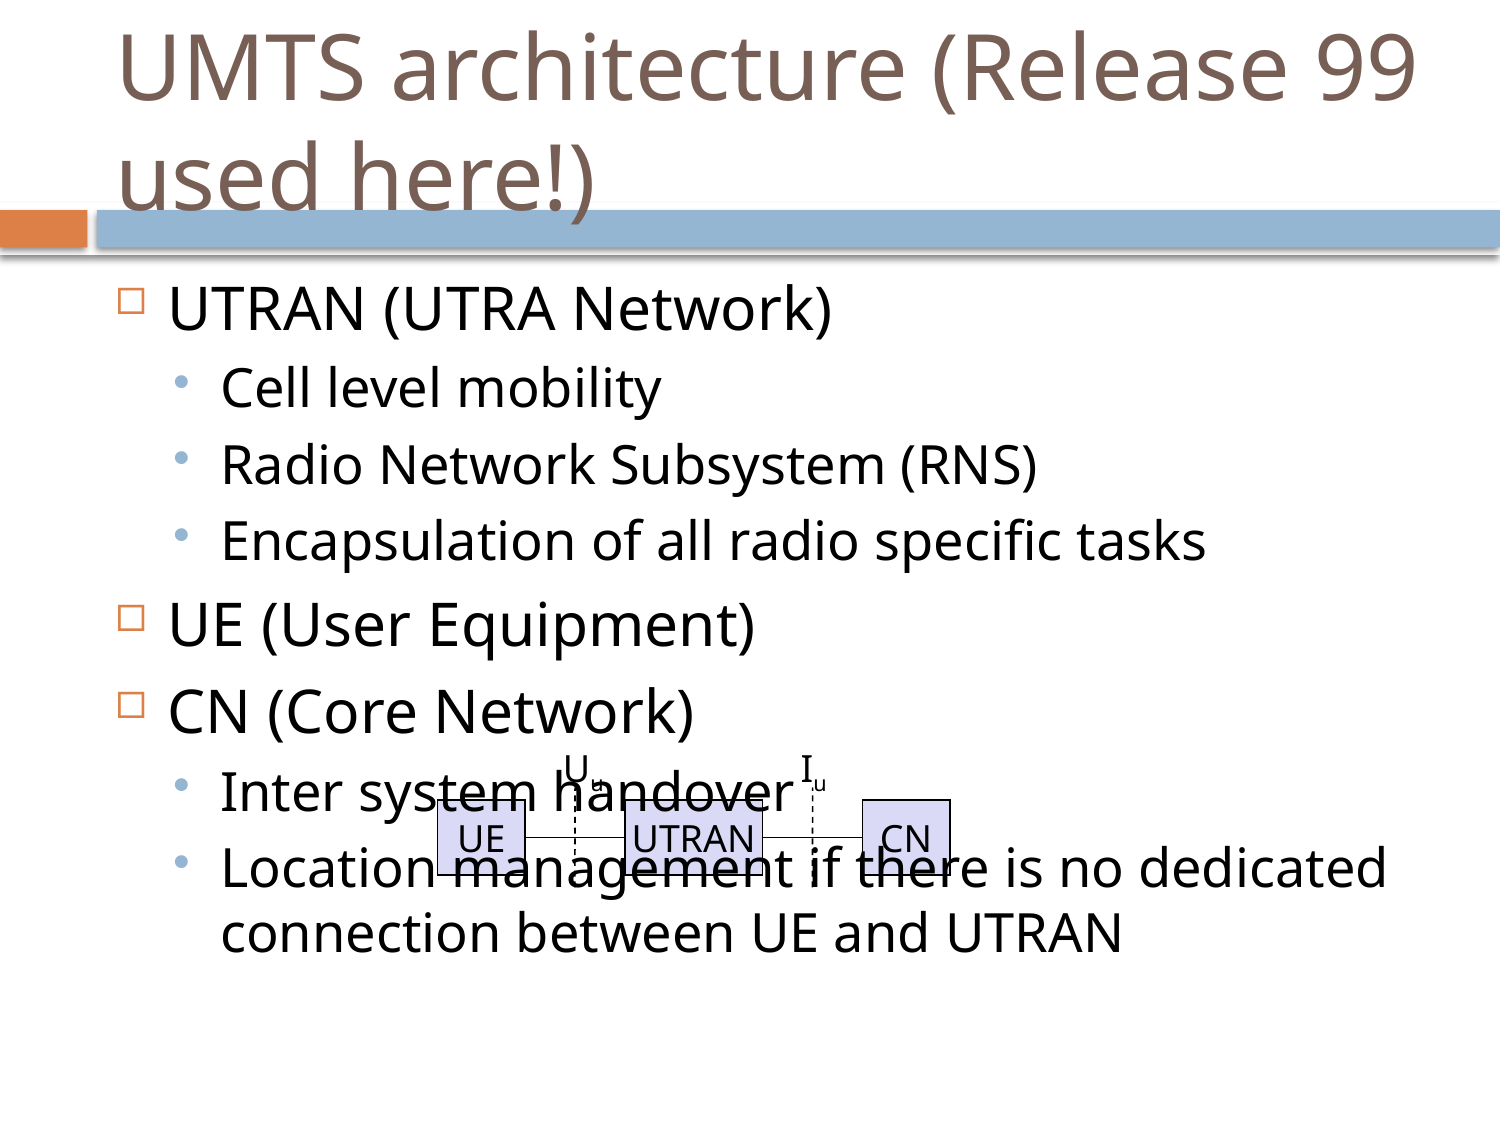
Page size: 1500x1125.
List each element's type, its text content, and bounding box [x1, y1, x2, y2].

list UTRAN (UTRA Network) Cell level mobility Radio Network Subsystem (RNS) Encapsulation of all radio specific tasks UE (User Equipment) CN (Core Network) Inter system handover Location management if there is no dedicated connection between UE and UTRAN [100, 262, 1438, 1005]
title UMTS architecture (Release 99 used here!) [100, 37, 1438, 200]
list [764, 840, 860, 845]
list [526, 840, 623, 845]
